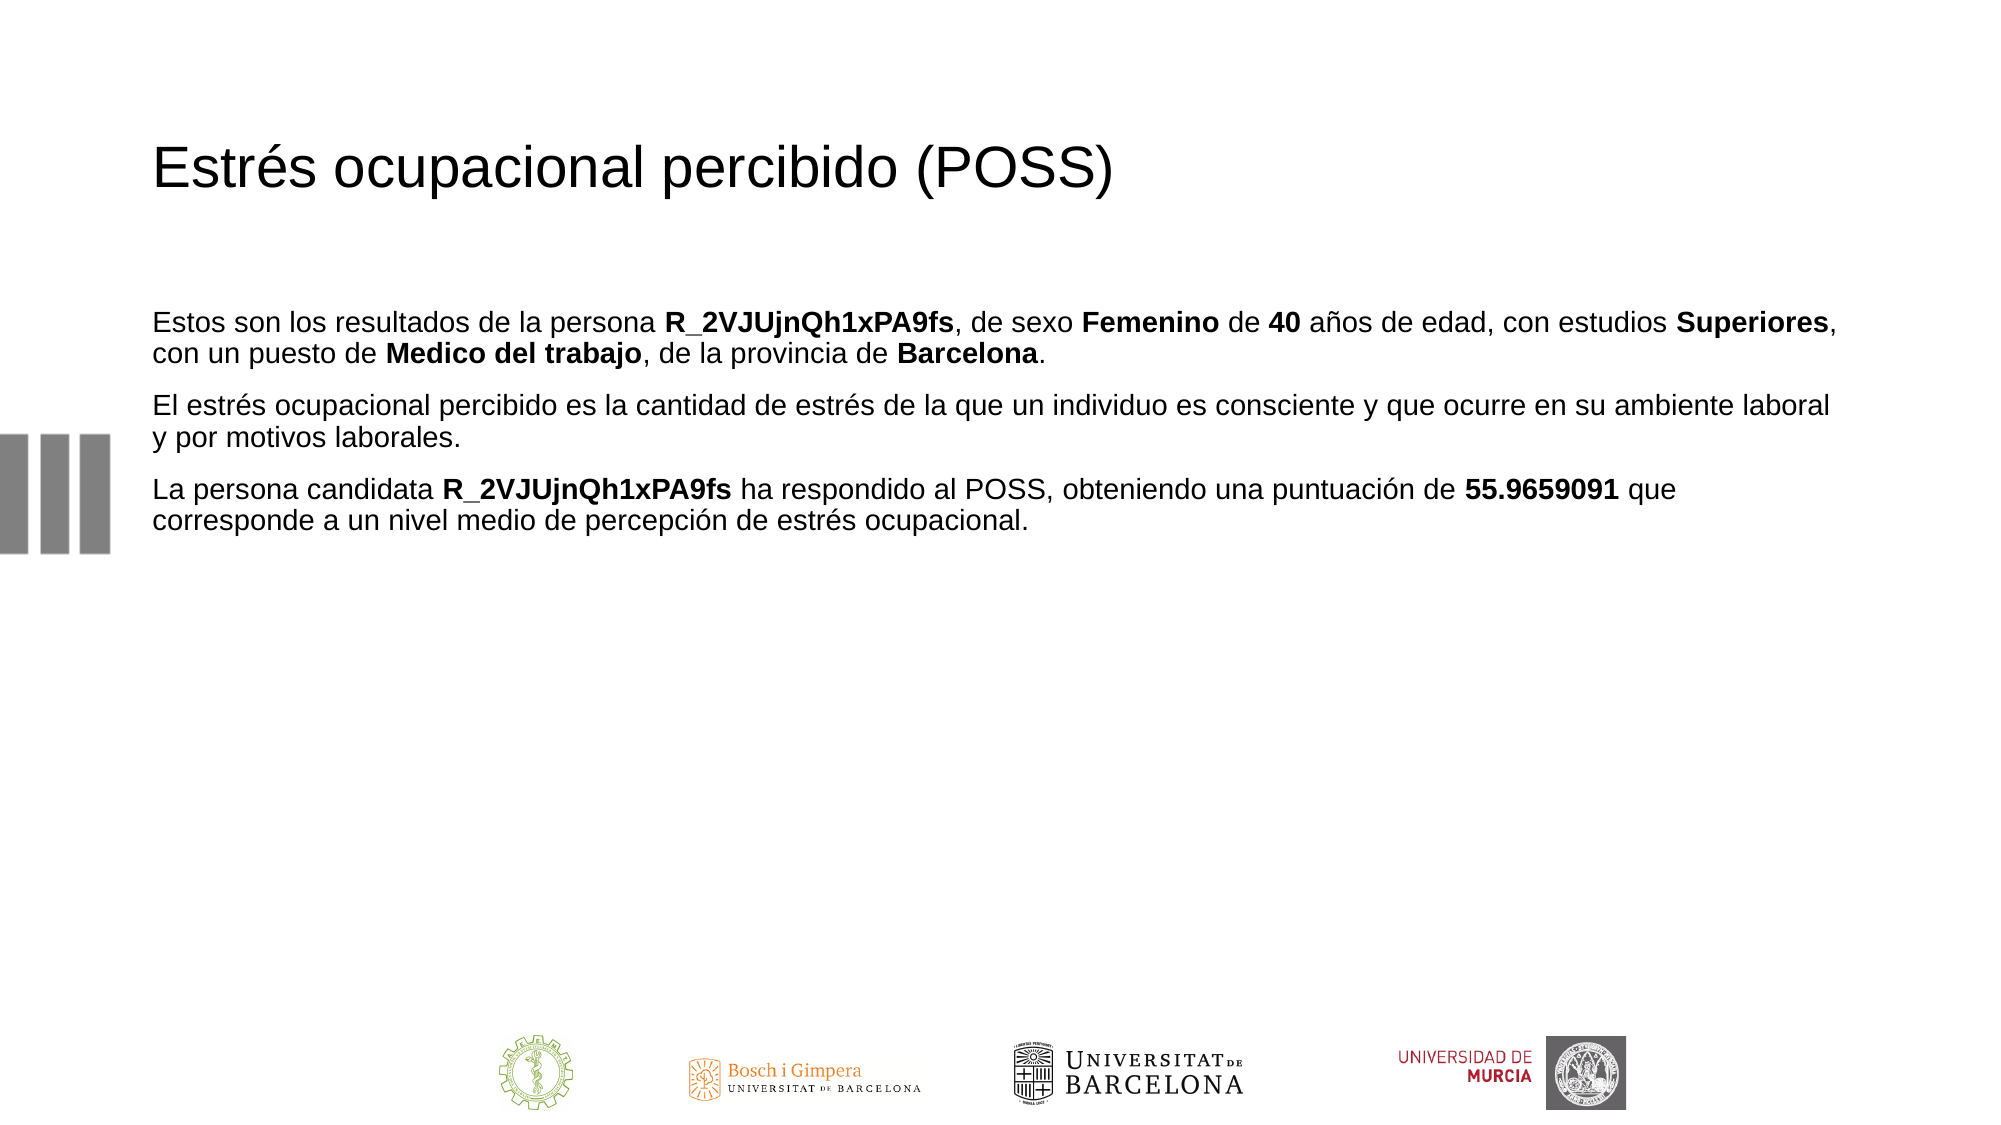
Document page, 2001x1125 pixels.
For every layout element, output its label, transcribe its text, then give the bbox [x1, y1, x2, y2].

picture [499, 1035, 573, 1110]
title Estrés ocupacional percibido (POSS) [137, 59, 1863, 278]
picture [684, 1031, 926, 1125]
list Estos son los resultados de la persona R_2VJUjnQh1xPA9fs, de sexo Femenino de 40 años de edad, con estudios Superiores, con un puesto de Medico del trabajo, de la provincia de Barcelona. El estrés ocupacional percibido es la cantidad de estrés de la que un individuo es consciente y que ocurre en su ambiente laboral y por motivos laborales. La persona candidata R_2VJUjnQh1xPA9fs ha respondido al POSS, obteniendo una puntuación de 55.9659091 que corresponde a un nivel medio de percepción de estrés ocupacional. [137, 299, 1863, 1014]
picture [1014, 1042, 1243, 1105]
picture [1331, 1036, 1627, 1110]
picture [0, 420, 123, 563]
